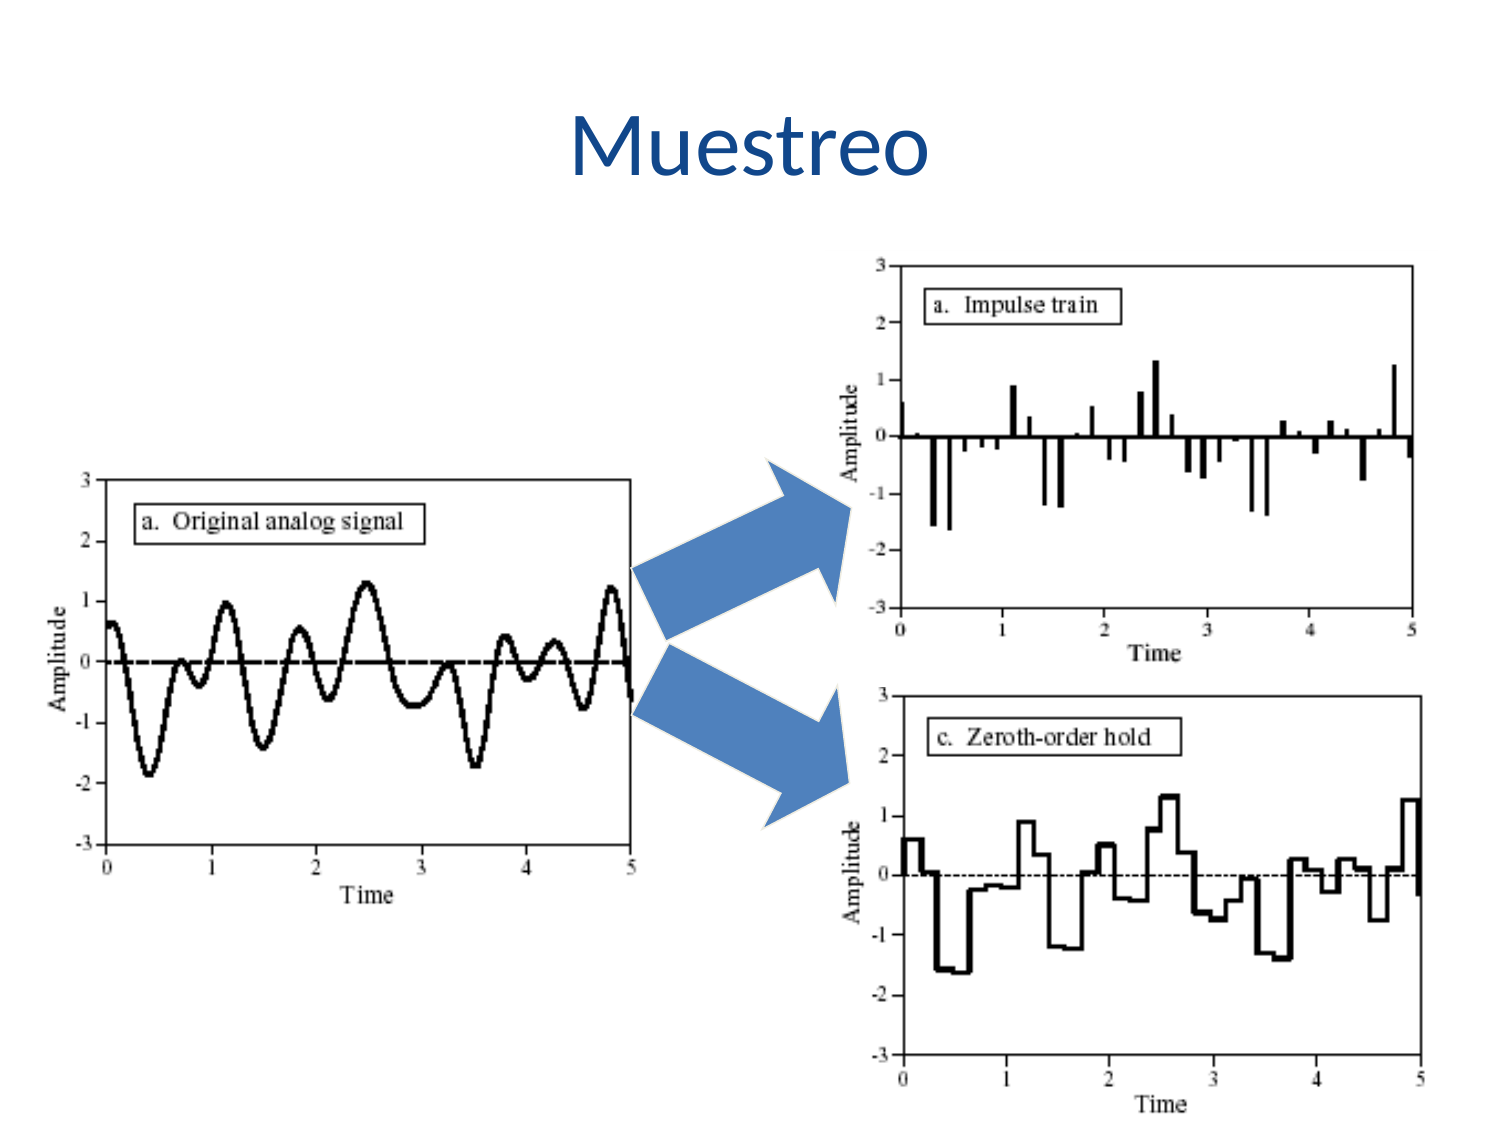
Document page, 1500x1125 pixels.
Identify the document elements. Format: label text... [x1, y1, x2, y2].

picture [824, 687, 1438, 1122]
picture [37, 466, 663, 913]
title Muestreo [75, 45, 1425, 233]
text_box [666, 458, 819, 642]
picture [824, 249, 1438, 675]
text_box [666, 643, 819, 830]
